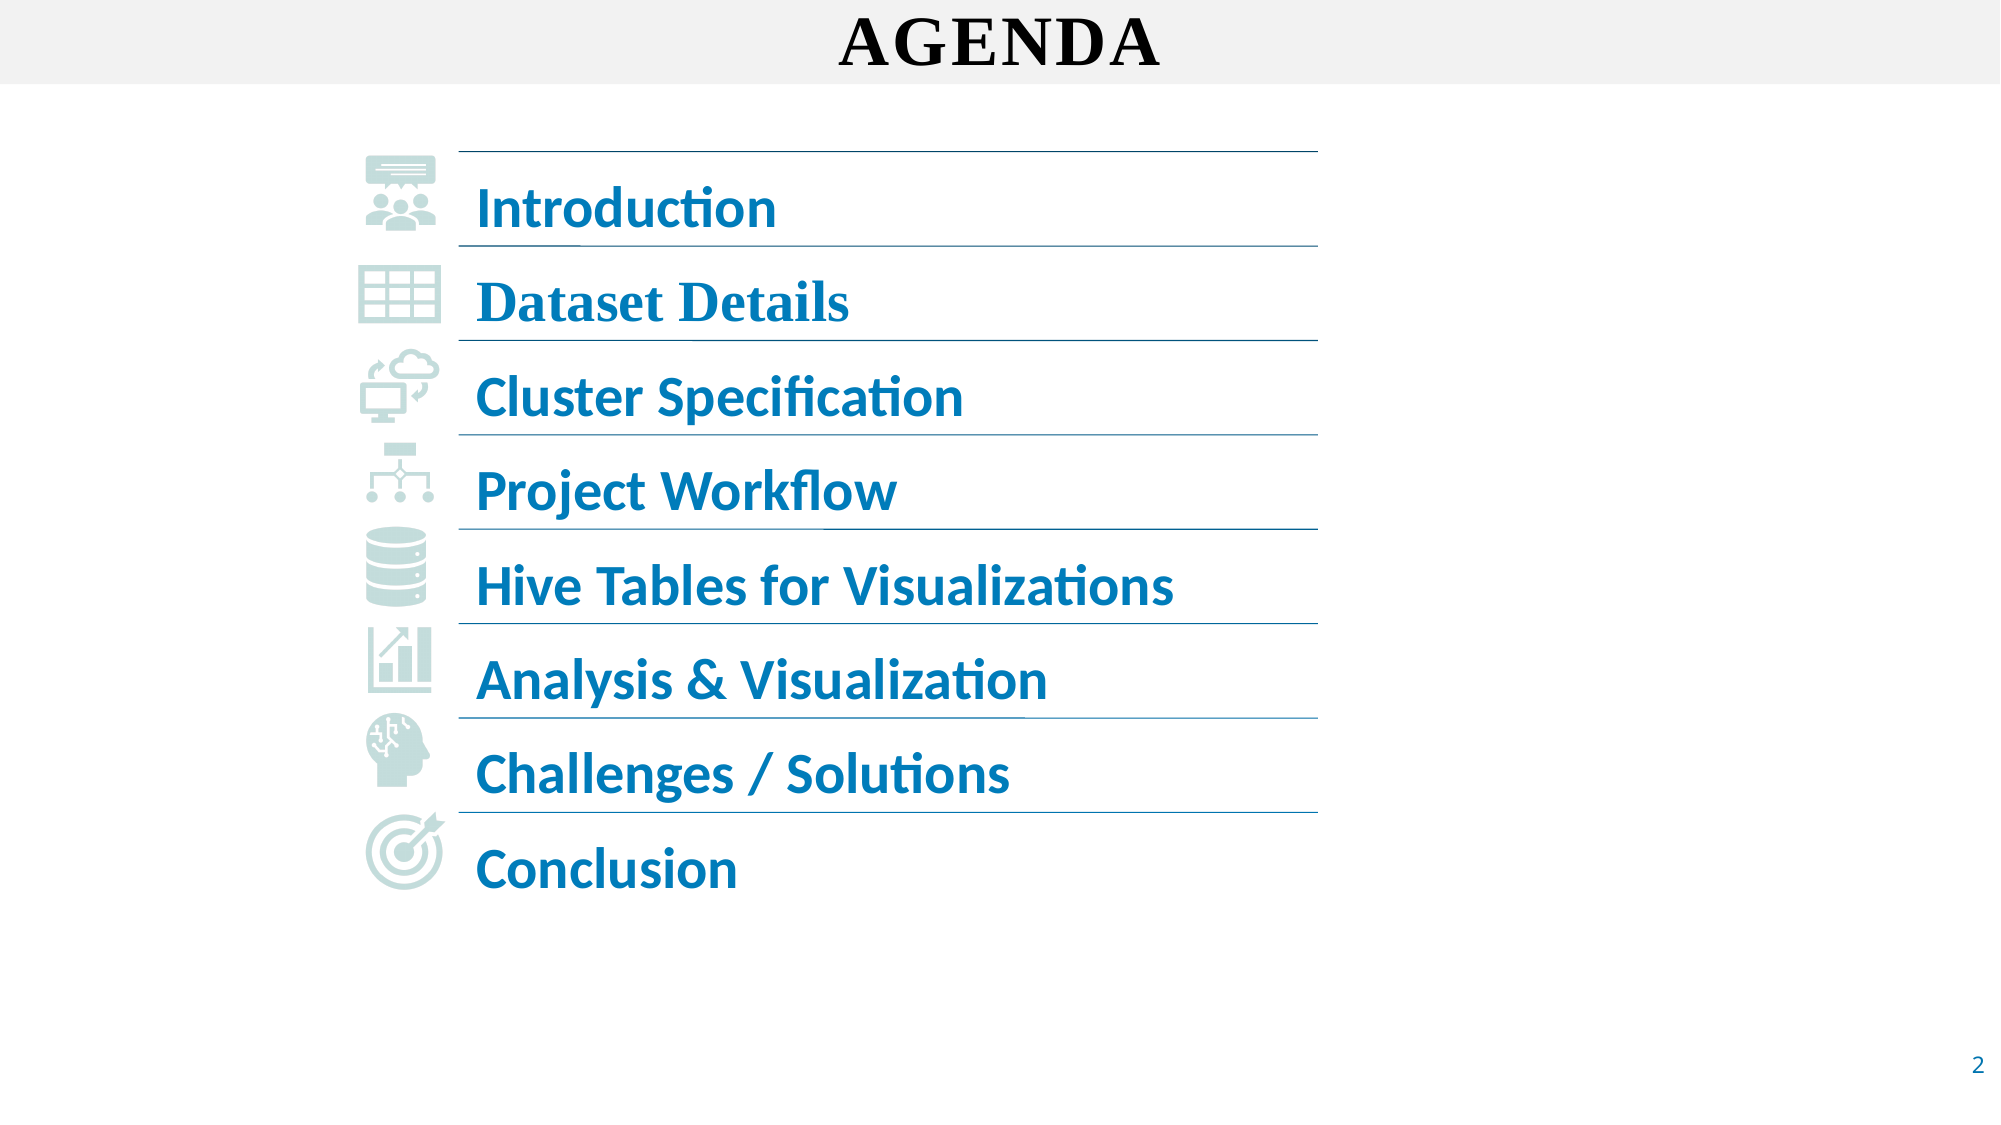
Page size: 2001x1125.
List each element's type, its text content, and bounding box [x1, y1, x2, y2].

picture [345, 244, 449, 705]
picture [357, 803, 454, 898]
picture [354, 148, 446, 239]
slide_number 2 [1550, 1036, 2000, 1097]
title AGENDA [0, 0, 2000, 85]
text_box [458, 151, 1318, 907]
picture [353, 706, 443, 794]
